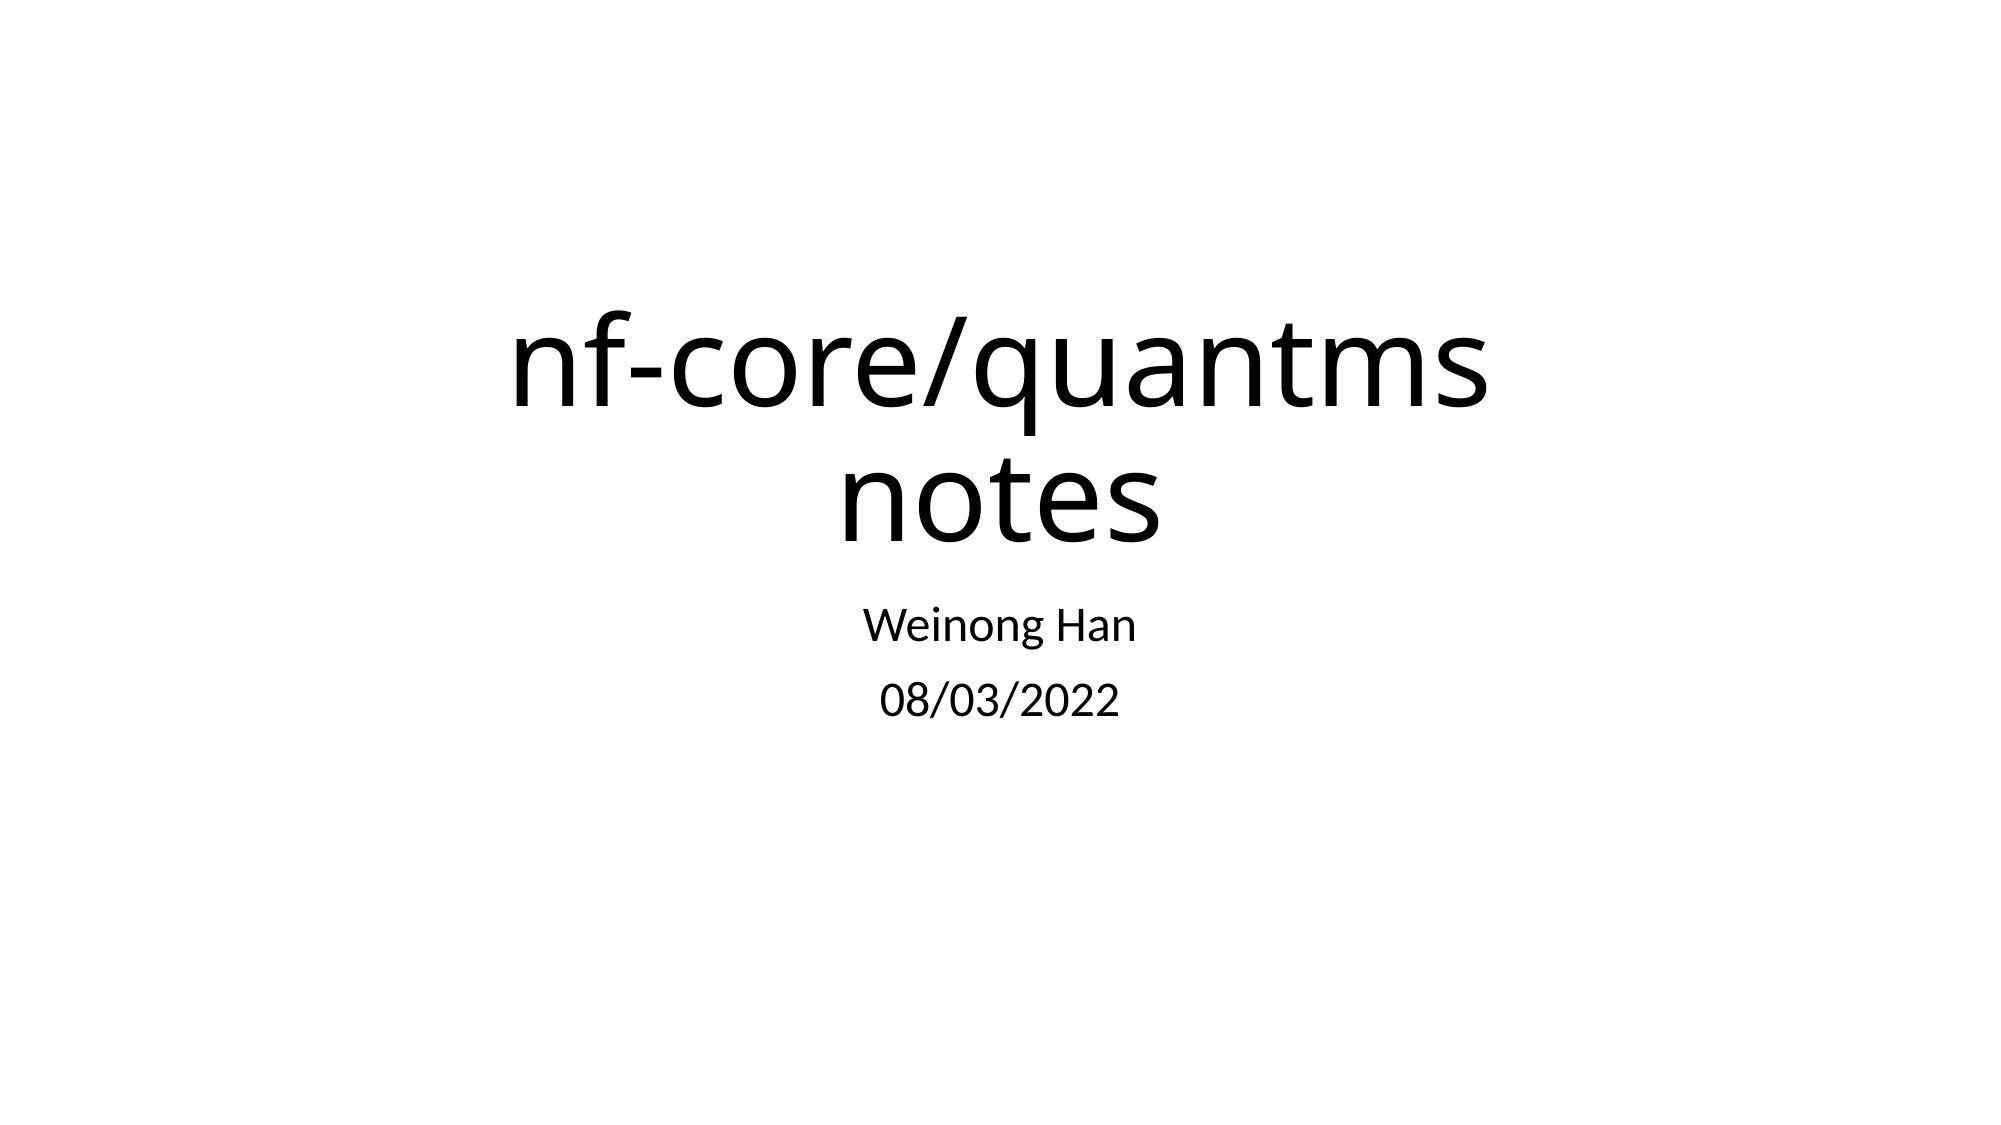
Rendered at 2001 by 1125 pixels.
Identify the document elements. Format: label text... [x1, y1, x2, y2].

title nf-core/quantms notes [249, 184, 1750, 576]
subtitle Weinong Han 08/03/2022 [249, 590, 1750, 765]
